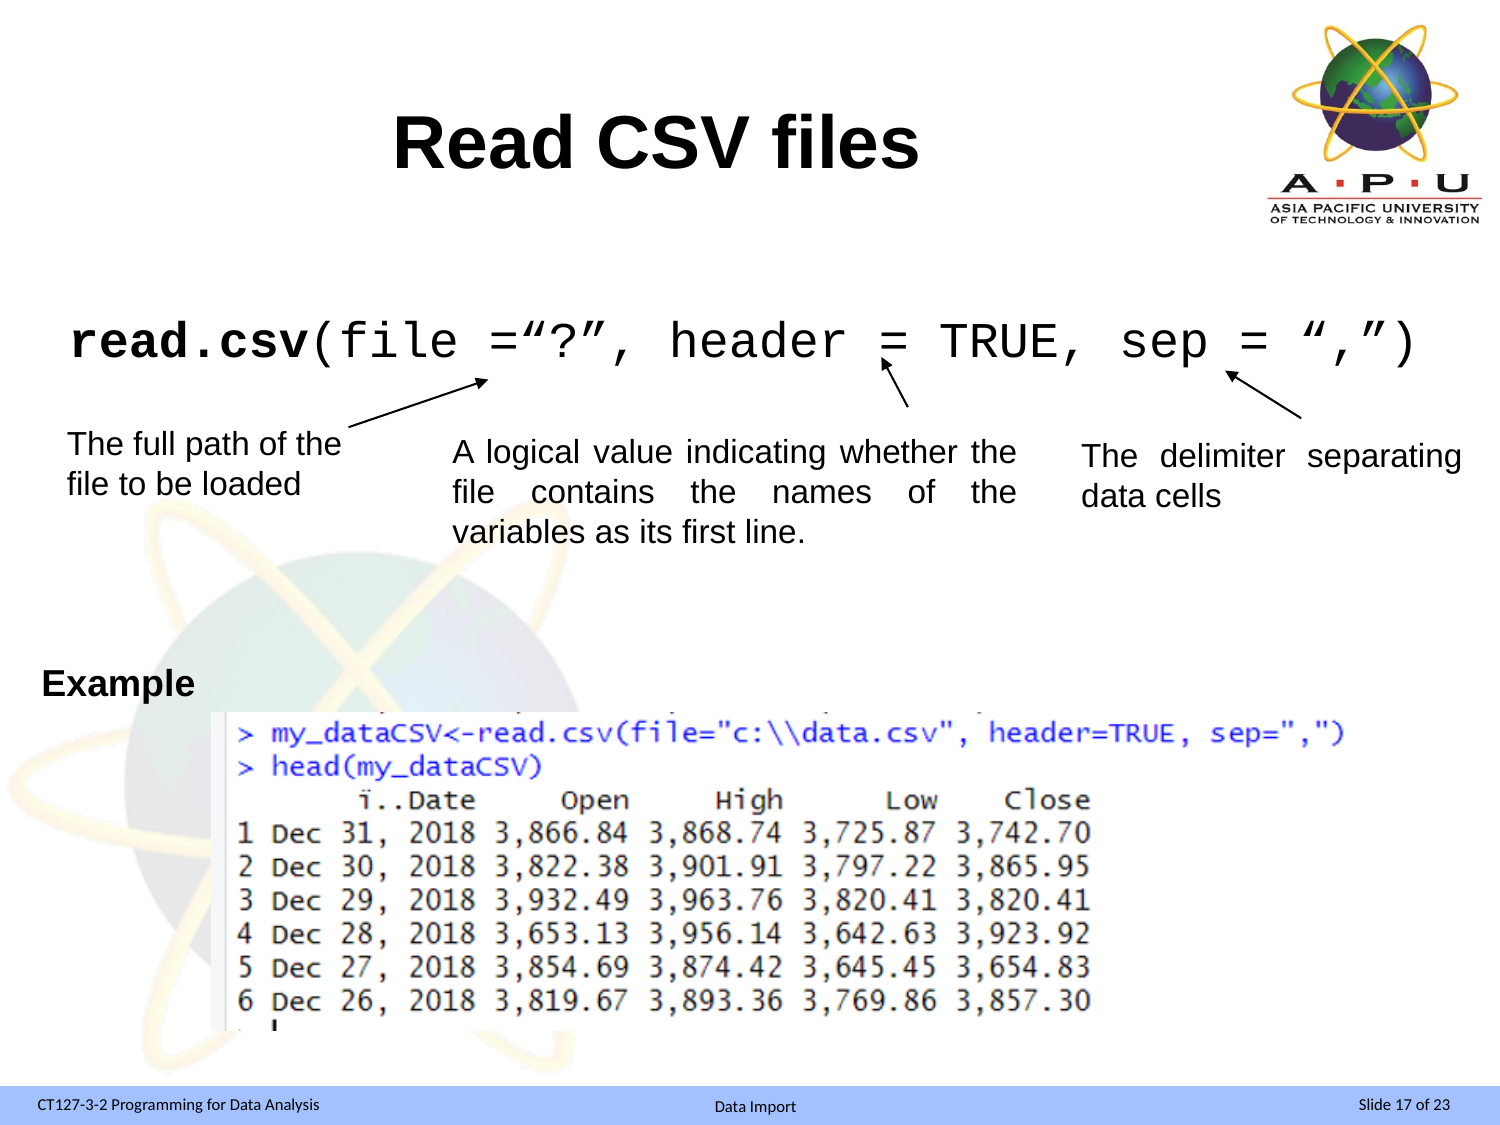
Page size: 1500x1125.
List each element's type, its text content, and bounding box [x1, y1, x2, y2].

text_box The delimiter separating data cells [1066, 427, 1478, 522]
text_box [881, 356, 909, 408]
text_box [1224, 370, 1302, 419]
text_box Example [26, 651, 211, 712]
text_box read.csv(file =“?”, header = TRUE, sep = “,”) [53, 299, 1434, 375]
title Read CSV files [79, 45, 1235, 233]
text_box The full path of the file to be loaded [52, 414, 378, 510]
picture [1251, 0, 1500, 249]
picture [211, 711, 1361, 1032]
text_box A logical value indicating whether the file contains the names of the variables as its first line. [437, 422, 1033, 558]
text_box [348, 379, 489, 428]
